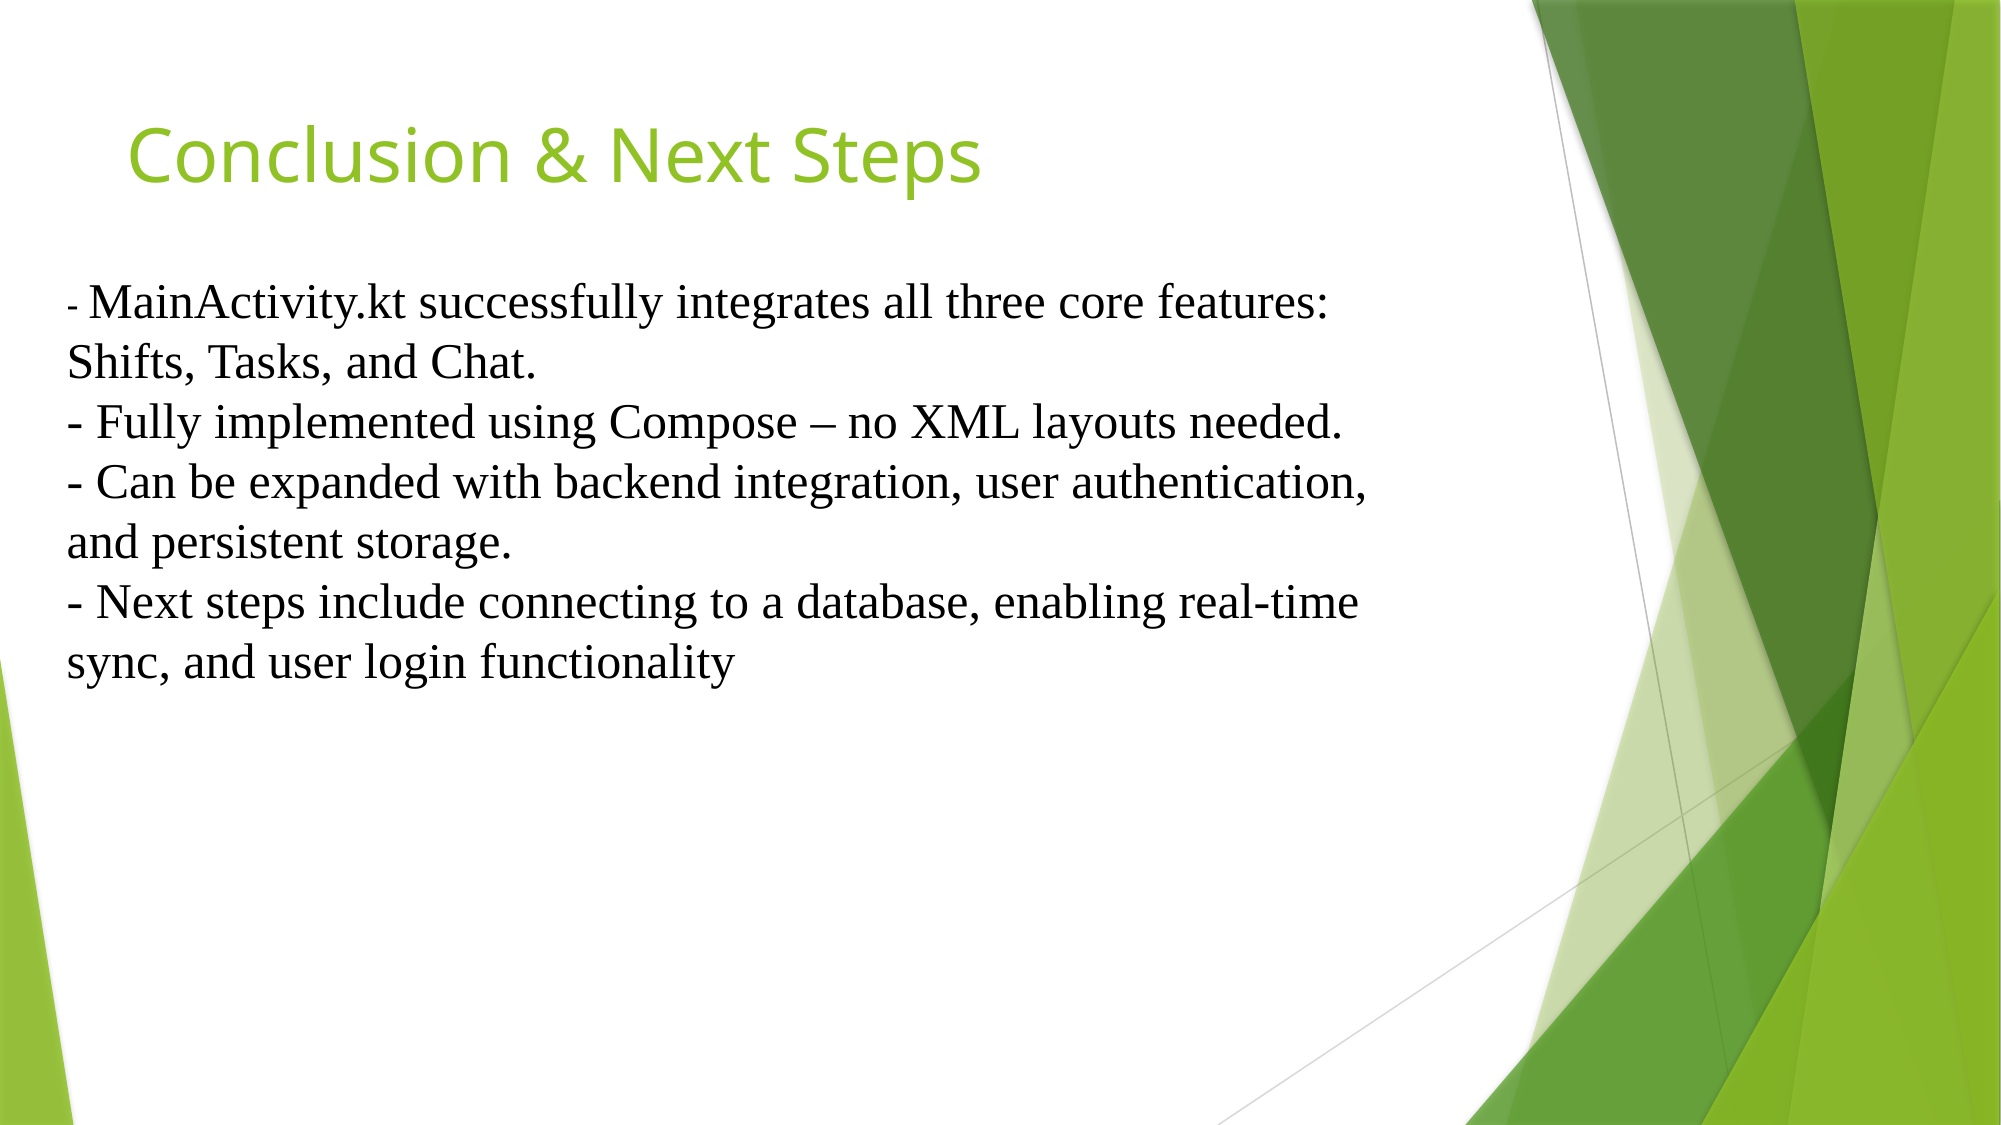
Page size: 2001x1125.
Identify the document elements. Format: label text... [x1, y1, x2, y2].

text_box - MainActivity.kt successfully integrates all three core features: Shifts, Tasks, and Chat. - Fully implemented using Compose – no XML layouts needed. - Can be expanded with backend integration, user authentication, and persistent storage. - Next steps include connecting to a database, enabling real-time sync, and user login functionality [51, 260, 1416, 696]
title Conclusion & Next Steps [111, 99, 1522, 317]
